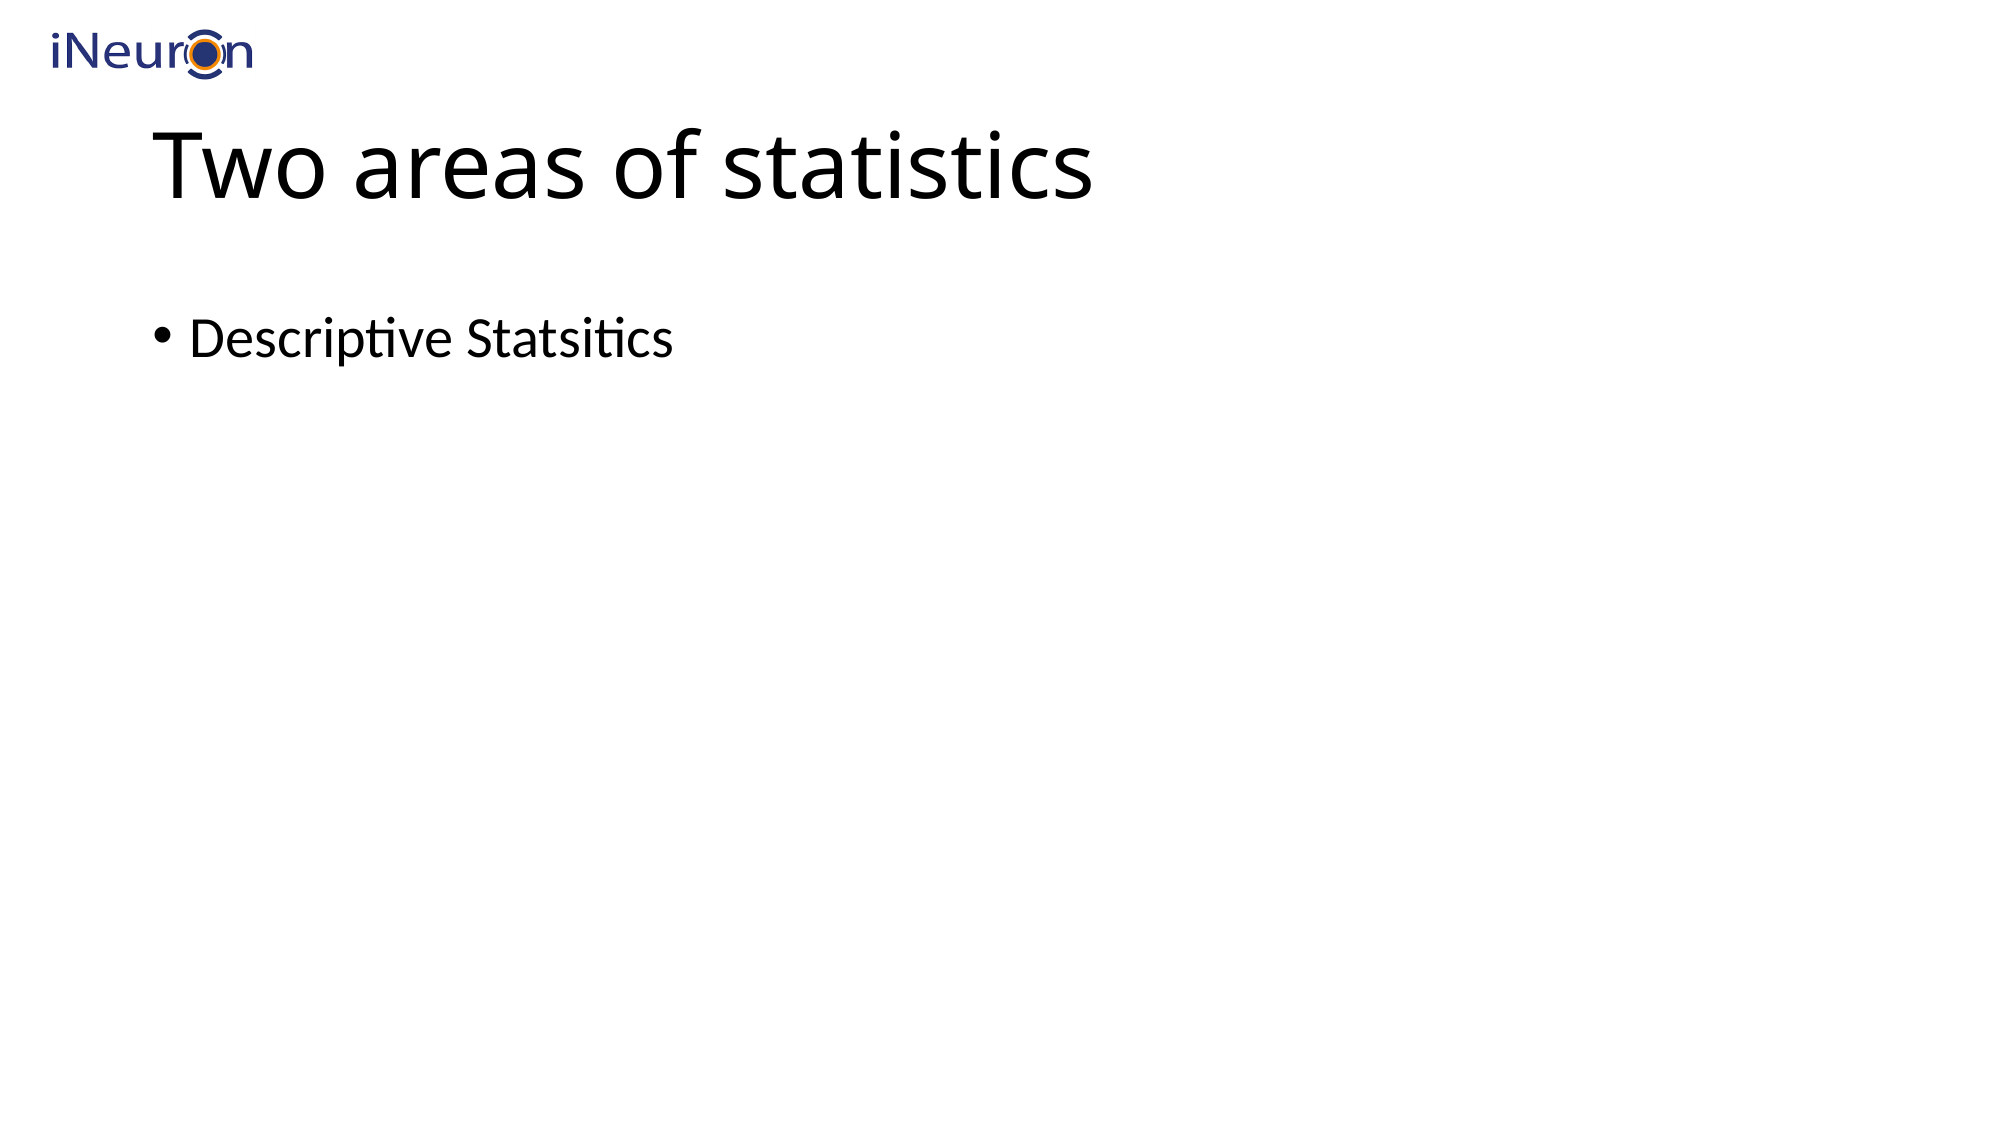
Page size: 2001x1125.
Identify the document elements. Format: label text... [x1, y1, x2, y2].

title Two areas of statistics [137, 59, 1863, 278]
list Descriptive Statsitics [137, 299, 1863, 1014]
picture [48, 24, 256, 81]
